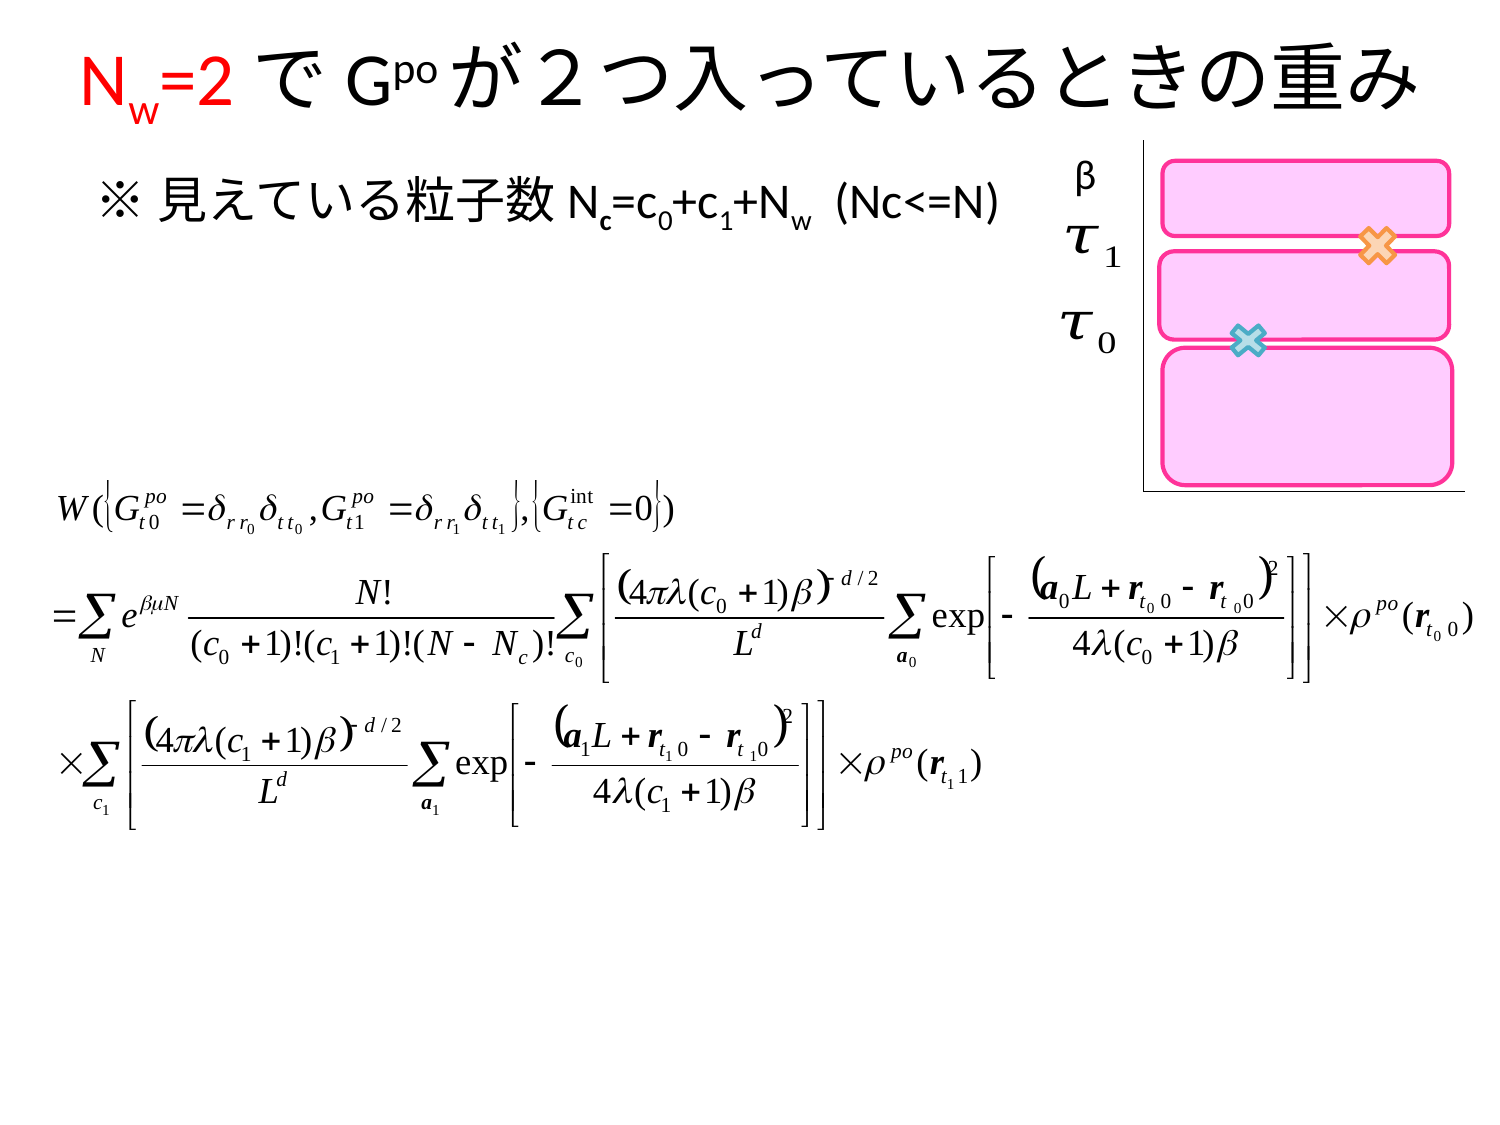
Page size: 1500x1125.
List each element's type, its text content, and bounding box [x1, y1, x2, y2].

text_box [44, 480, 1480, 839]
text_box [1061, 140, 1466, 492]
list ※見えている粒子数Nc=c0+c1+Nw (Nc<=N) [5, 160, 1089, 904]
title Nw=2でGpoが２つ入っているときの重み [0, 5, 1500, 158]
